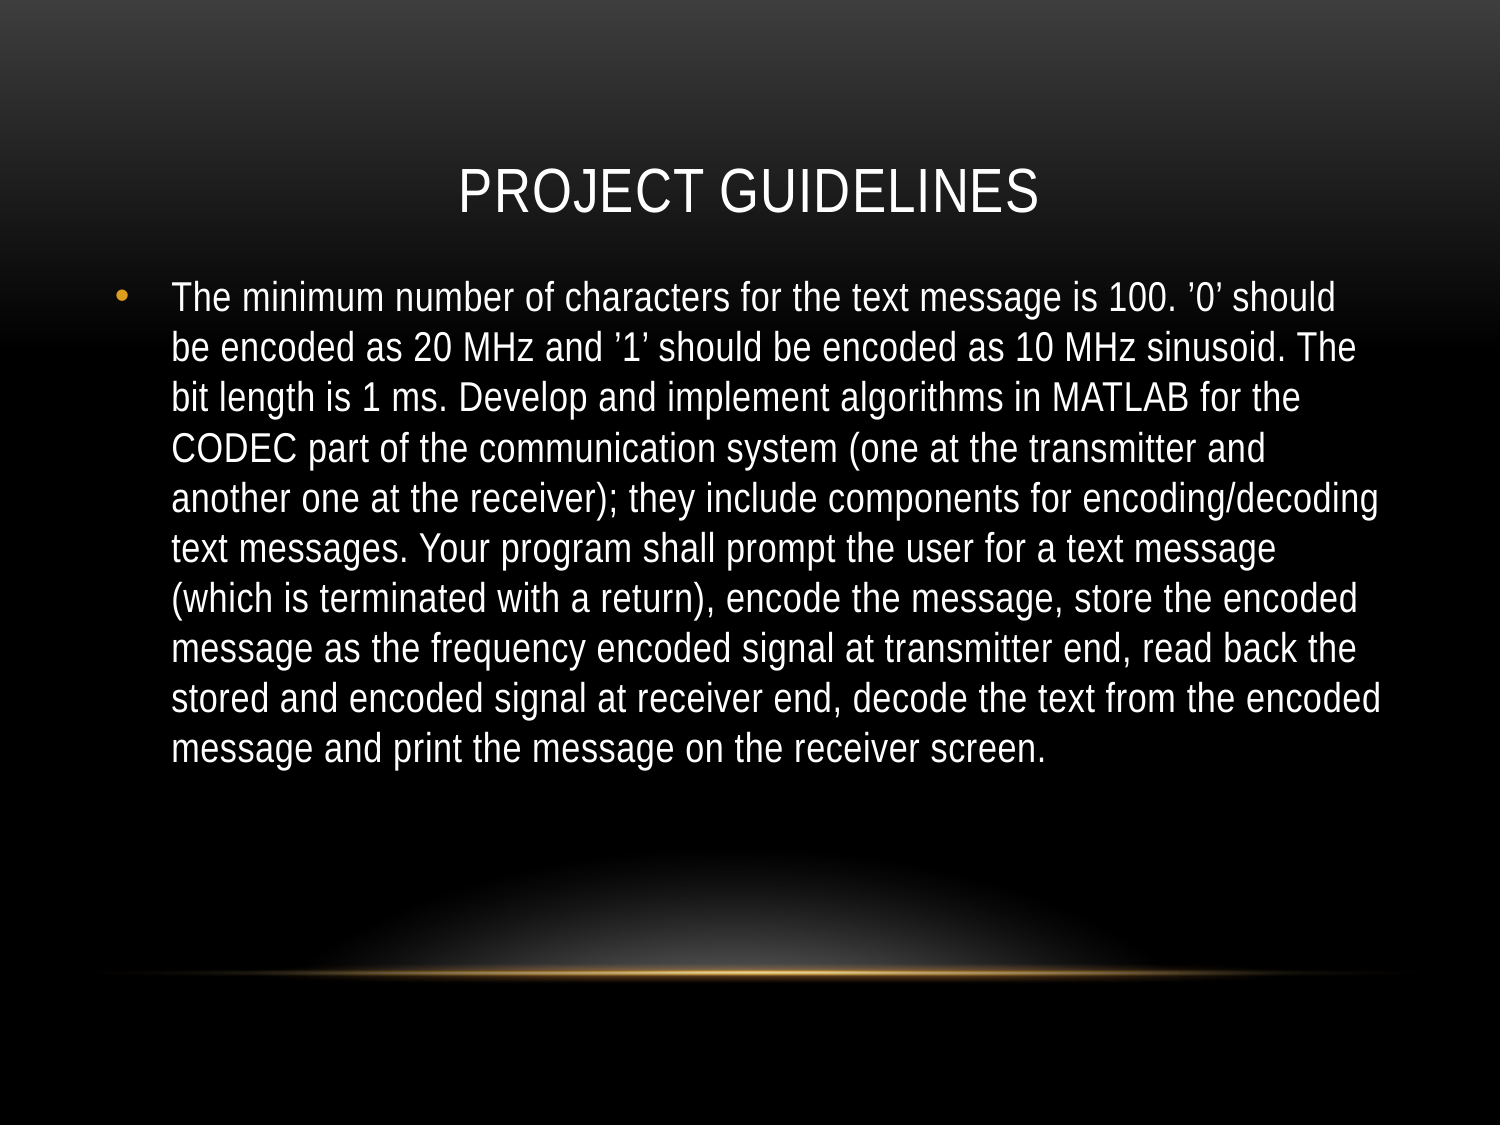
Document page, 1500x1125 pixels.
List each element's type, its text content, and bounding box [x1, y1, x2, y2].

title Project Guidelines [99, 45, 1400, 233]
list The minimum number of characters for the text message is 100. ’0’ should be encoded as 20 MHz and ’1’ should be encoded as 10 MHz sinusoid. The bit length is 1 ms. Develop and implement algorithms in MATLAB for the CODEC part of the communication system (one at the transmitter and another one at the receiver); they include components for encoding/decoding text messages. Your program shall prompt the user for a text message (which is terminated with a return), encode the message, store the encoded message as the frequency encoded signal at transmitter end, read back the stored and encoded signal at receiver end, decode the text from the encoded message and print the message on the receiver screen. [99, 262, 1400, 938]
picture [0, 0, 1500, 1125]
